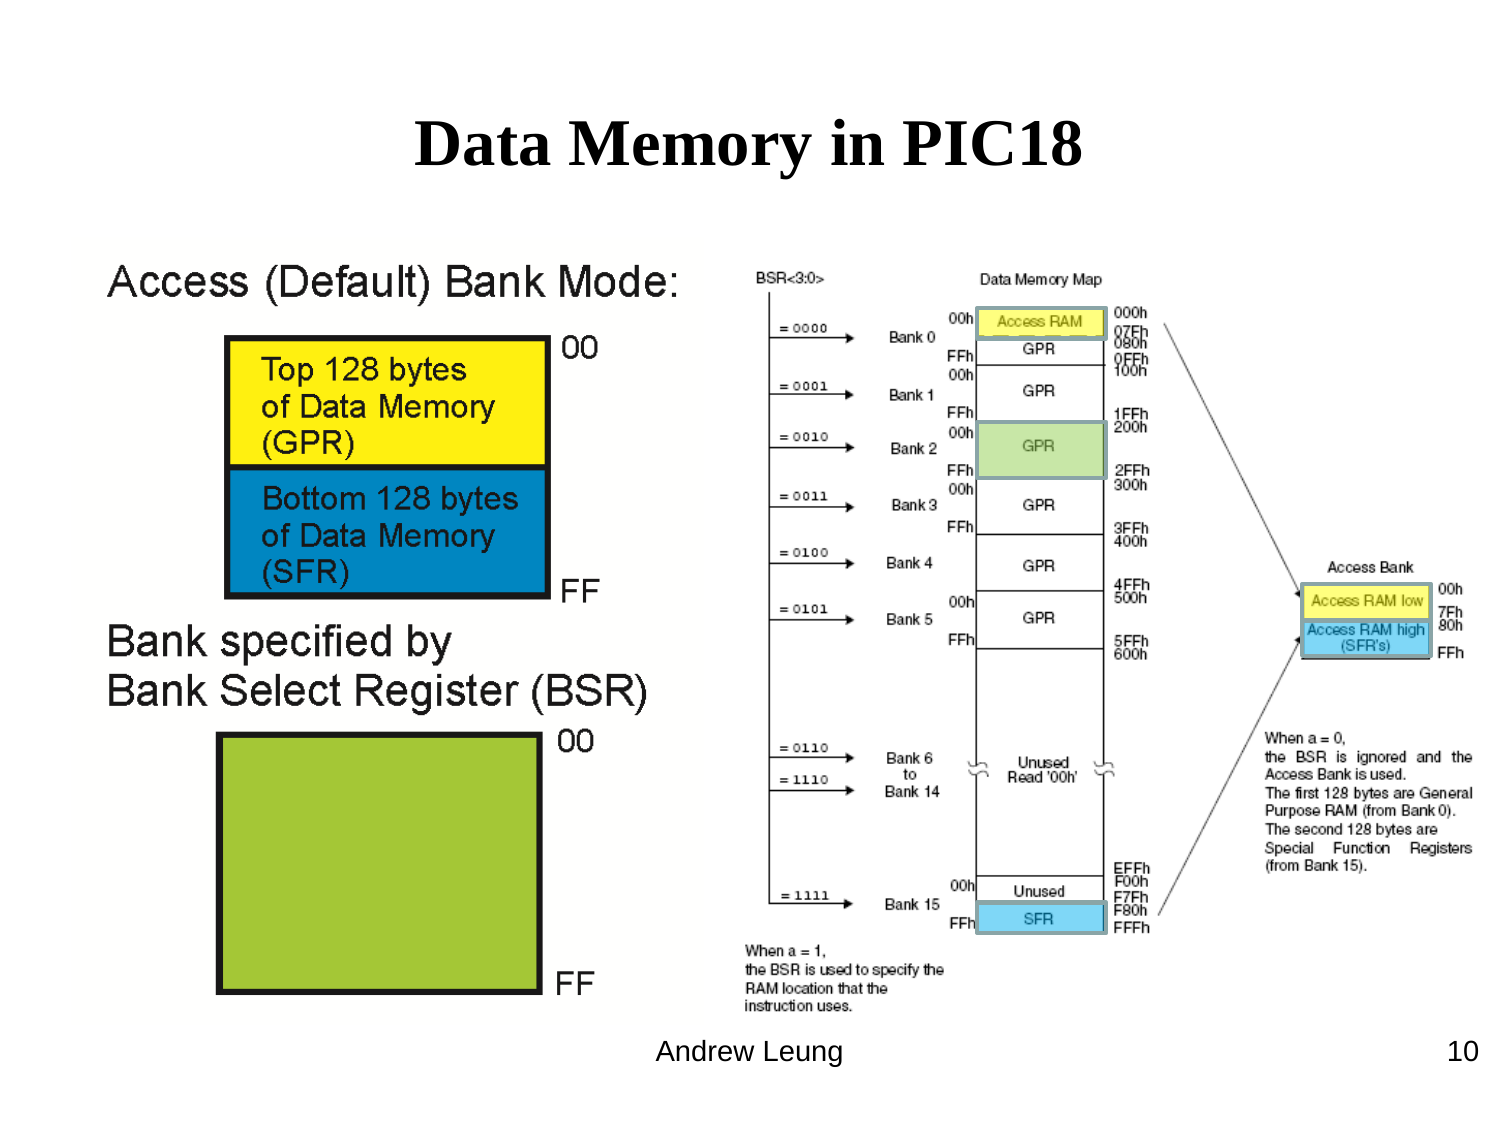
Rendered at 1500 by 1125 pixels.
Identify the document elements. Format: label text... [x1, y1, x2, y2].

slide_number 10 [1143, 1024, 1495, 1103]
title Data Memory in PIC18 [75, 45, 1425, 233]
footer Andrew Leung [512, 1024, 988, 1103]
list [71, 237, 704, 1026]
picture [734, 259, 1478, 1023]
